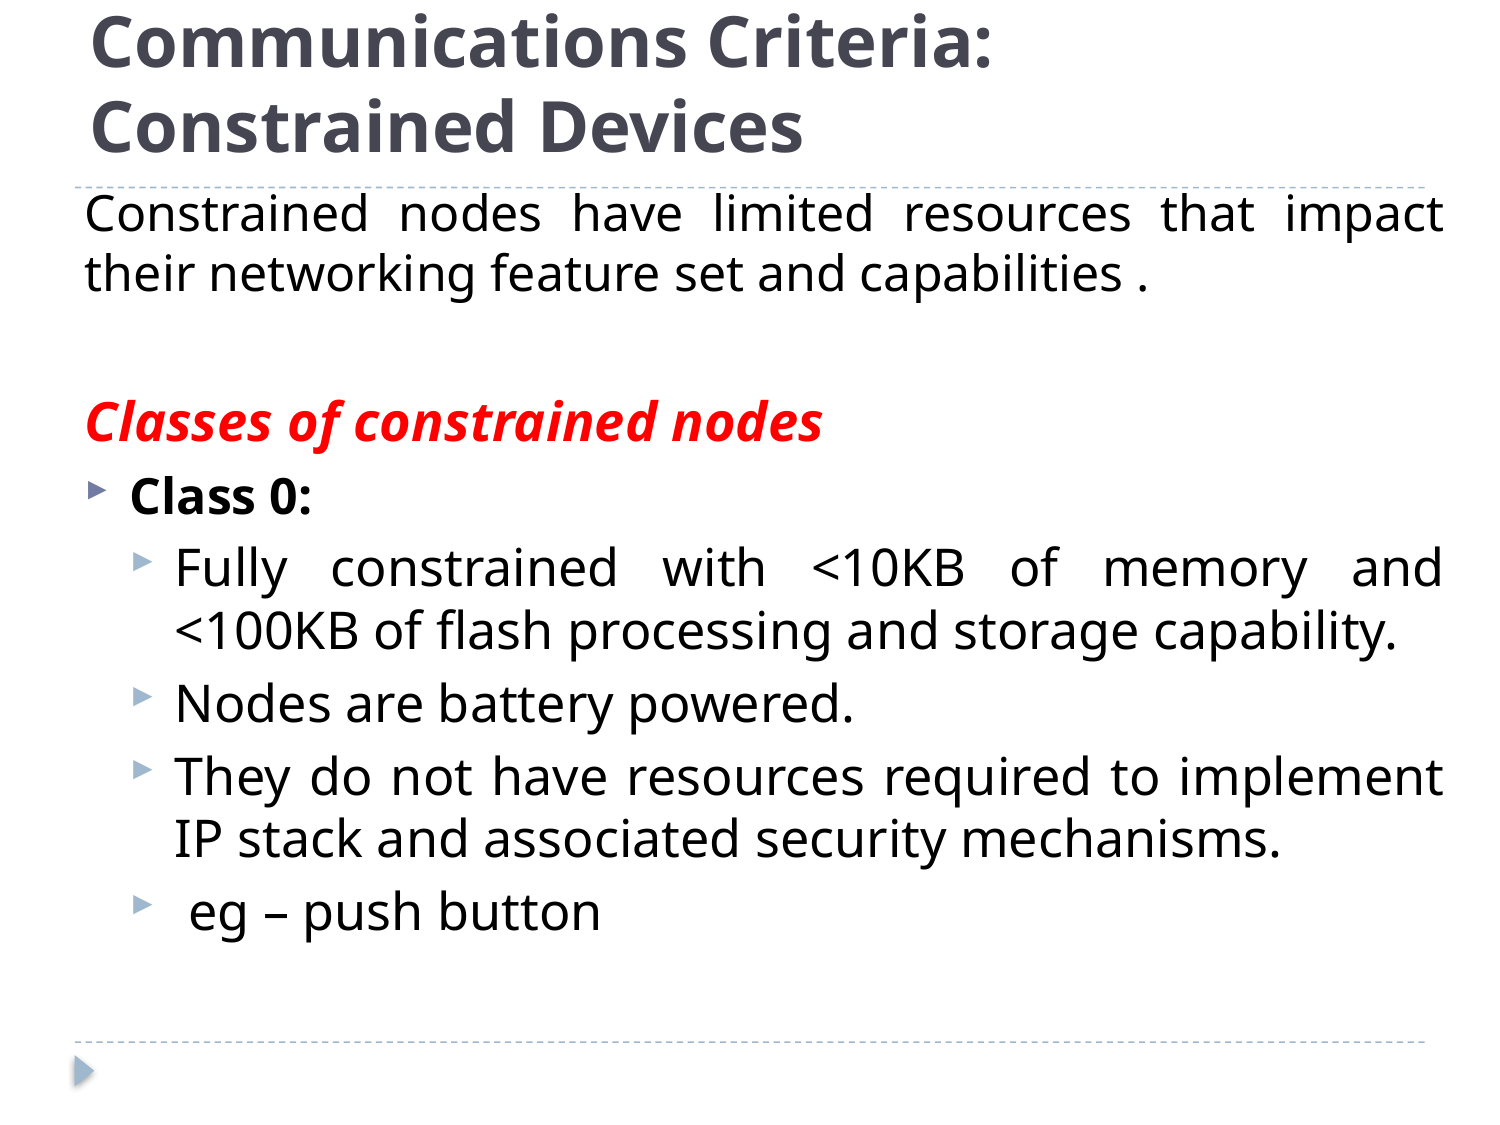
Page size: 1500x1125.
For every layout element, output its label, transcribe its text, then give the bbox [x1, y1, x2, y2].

title Communications Criteria: Constrained Devices [75, 70, 1425, 174]
list Constrained nodes have limited resources that impact their networking feature set and capabilities . Classes of constrained nodes Class 0: Fully constrained with <10KB of memory and <100KB of flash processing and storage capability. Nodes are battery powered. They do not have resources required to implement IP stack and associated security mechanisms. eg – push button [70, 174, 1461, 1055]
